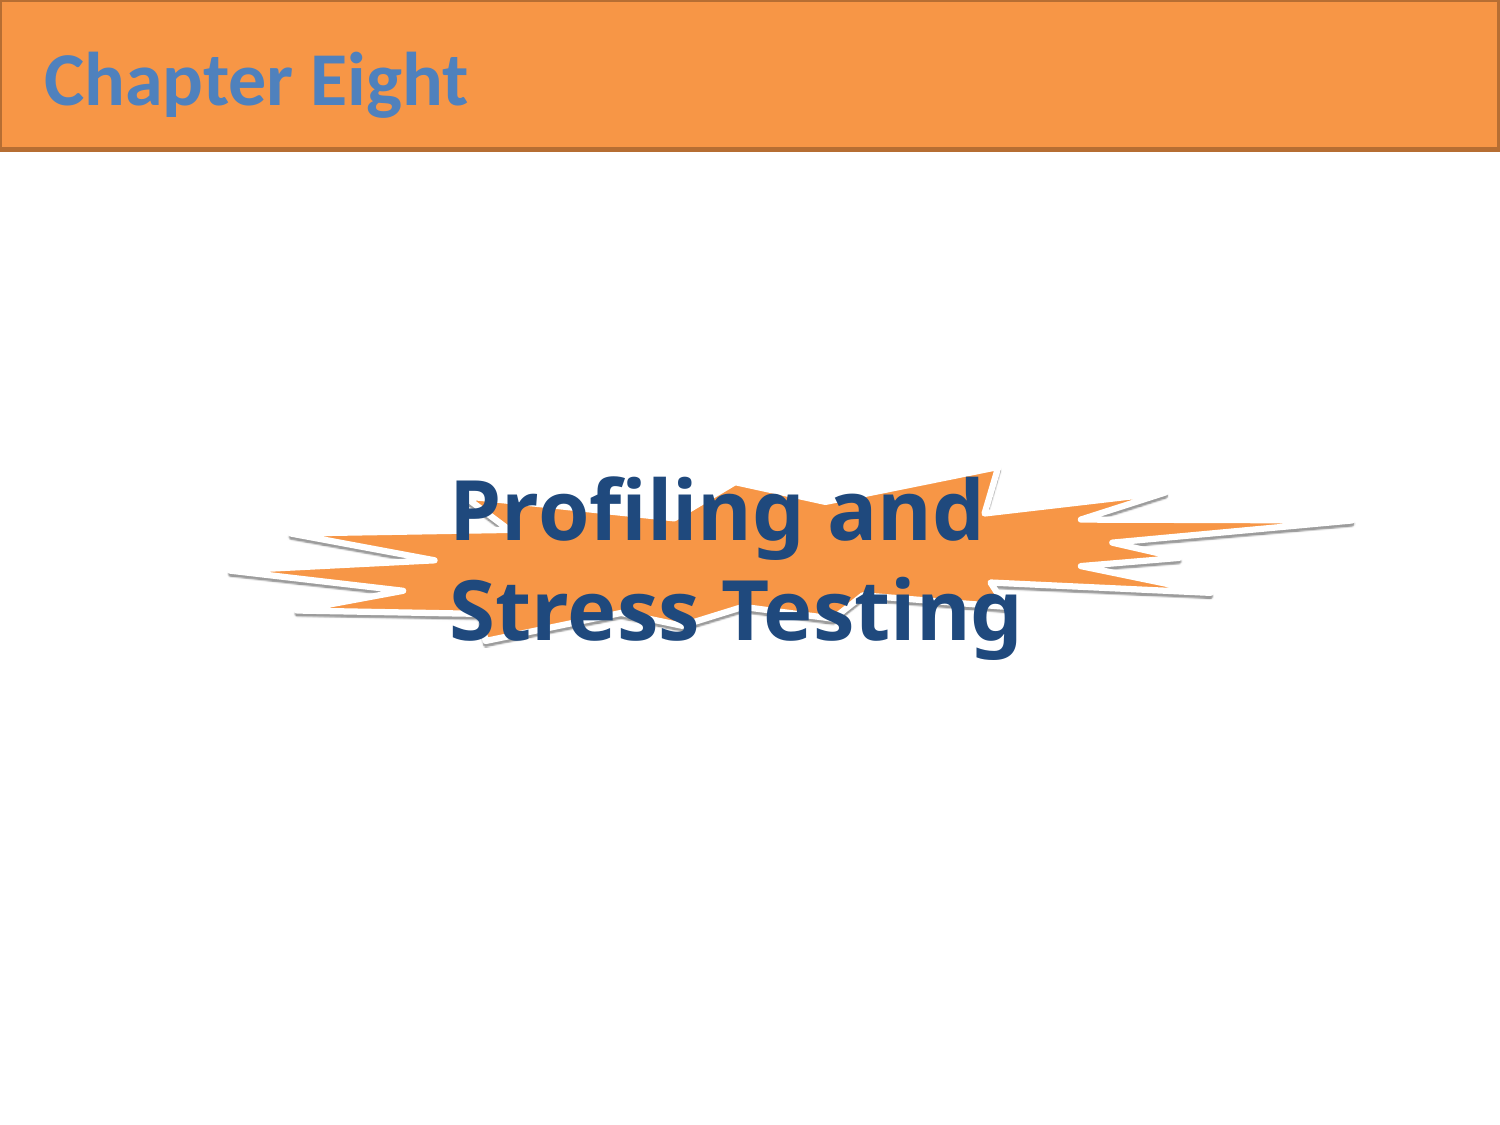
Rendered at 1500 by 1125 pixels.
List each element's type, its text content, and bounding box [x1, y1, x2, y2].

text_box Profiling and Stress Testing [435, 450, 1500, 665]
text_box [230, 531, 435, 614]
text_box Chapter Eight [29, 21, 1187, 128]
text_box [0, 0, 1500, 150]
